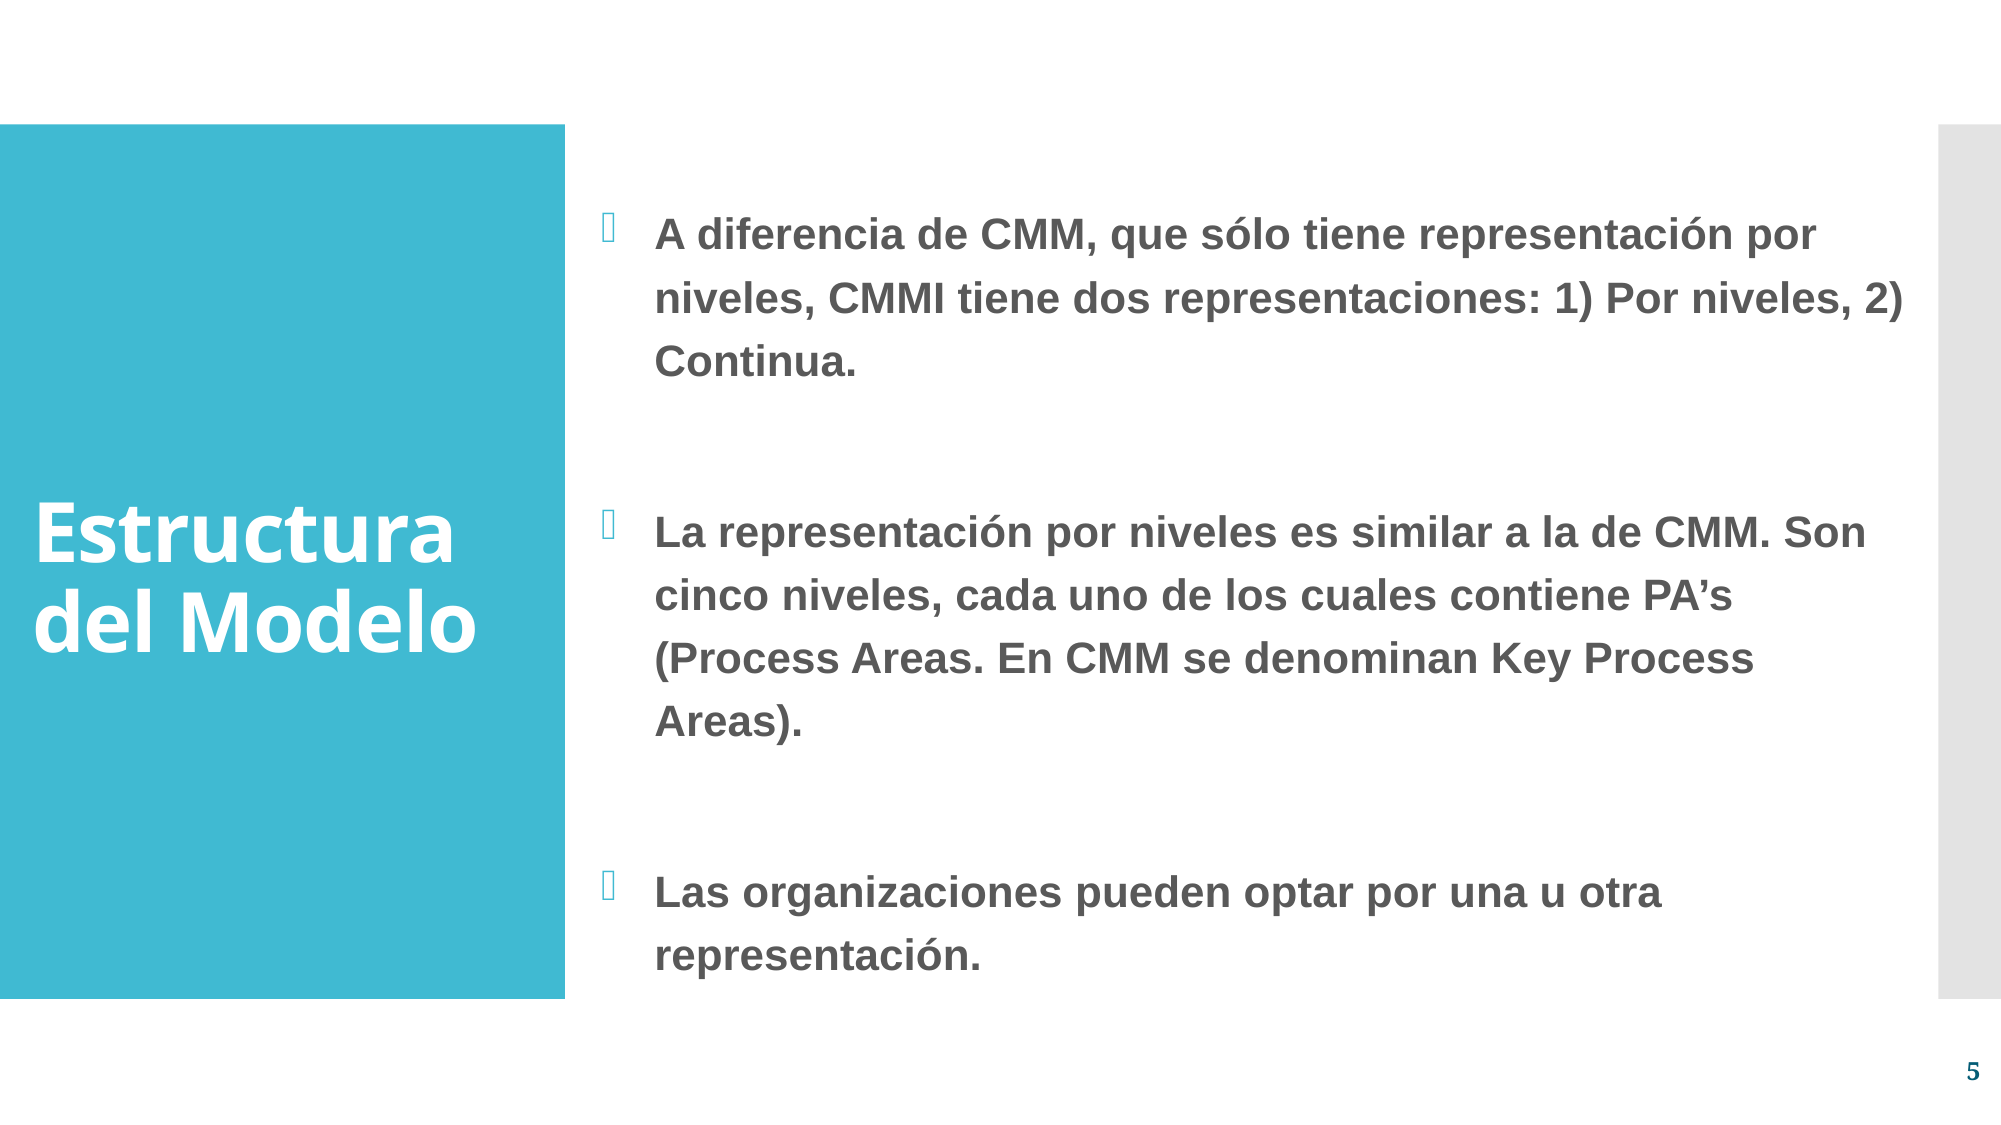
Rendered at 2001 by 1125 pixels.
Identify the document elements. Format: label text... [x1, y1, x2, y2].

title Estructura del Modelo [17, 432, 532, 729]
list A diferencia de CMM, que sólo tiene representación por niveles, CMMI tiene dos representaciones: 1) Por niveles, 2) Continua. La representación por niveles es similar a la de CMM. Son cinco niveles, cada uno de los cuales contiene PA’s (Process Areas. En CMM se denominan Key Process Areas). Las organizaciones pueden optar por una u otra representación. [585, 187, 1924, 988]
slide_number 5 [1744, 1042, 1996, 1103]
